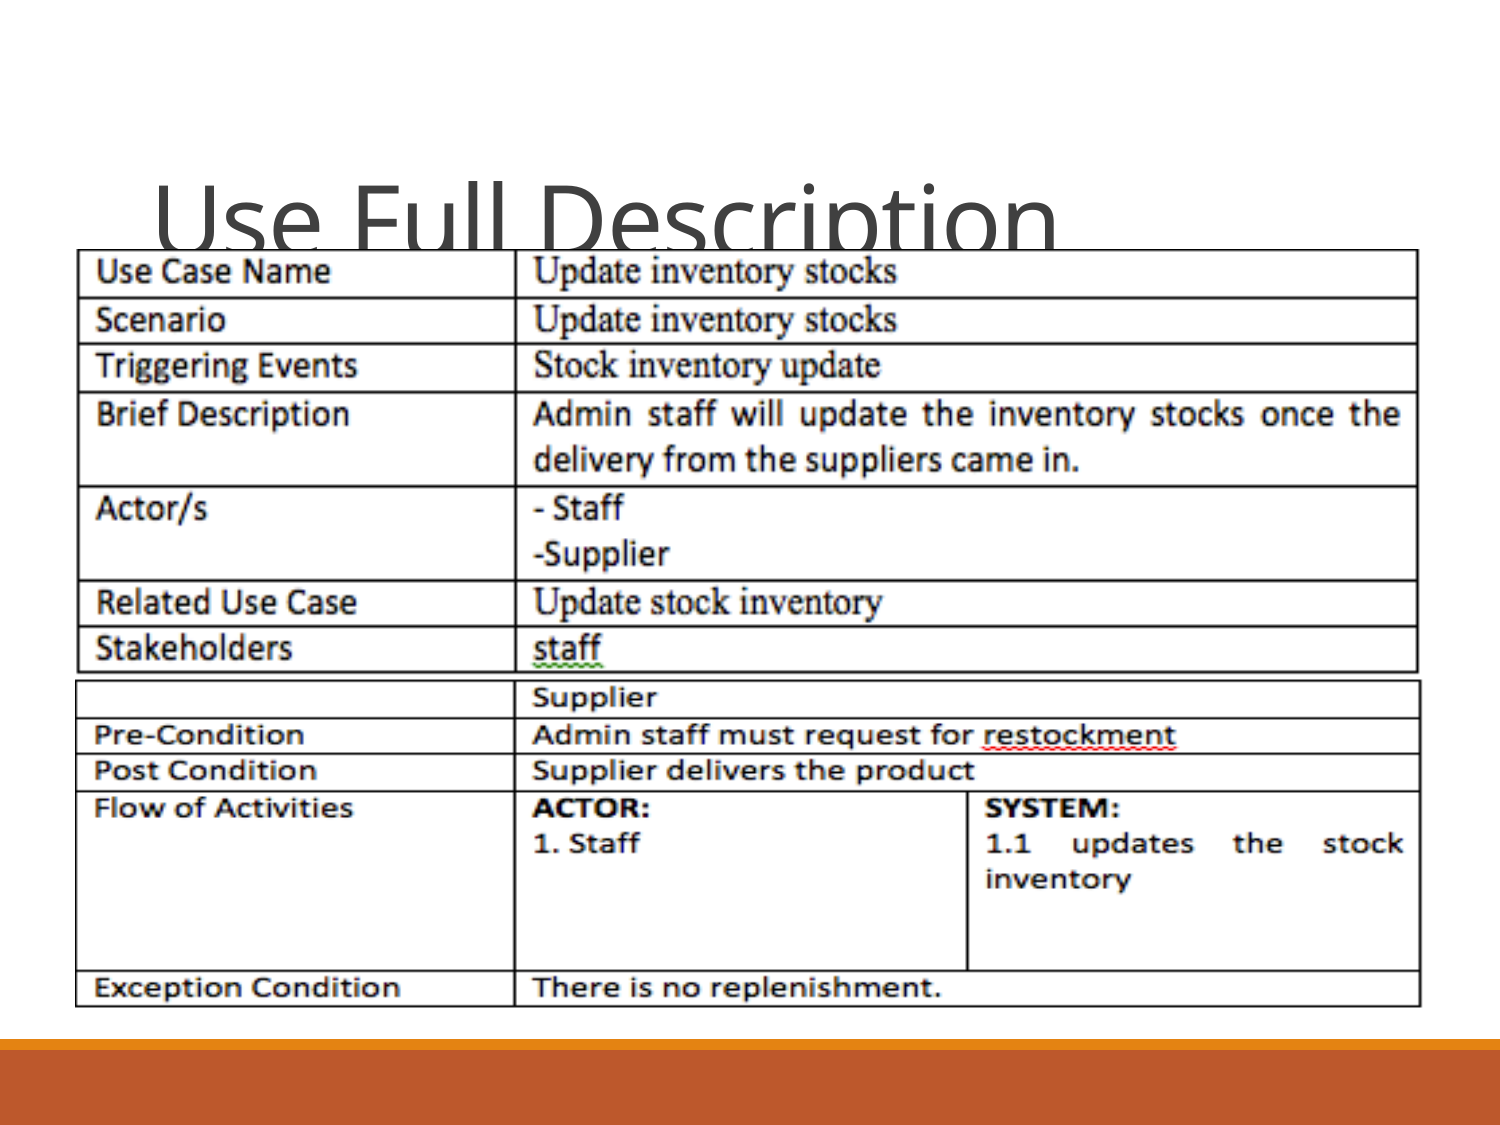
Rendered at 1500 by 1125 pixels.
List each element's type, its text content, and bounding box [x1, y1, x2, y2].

picture [74, 675, 1426, 1011]
title Use Full Description [135, 47, 1373, 246]
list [74, 249, 1426, 674]
